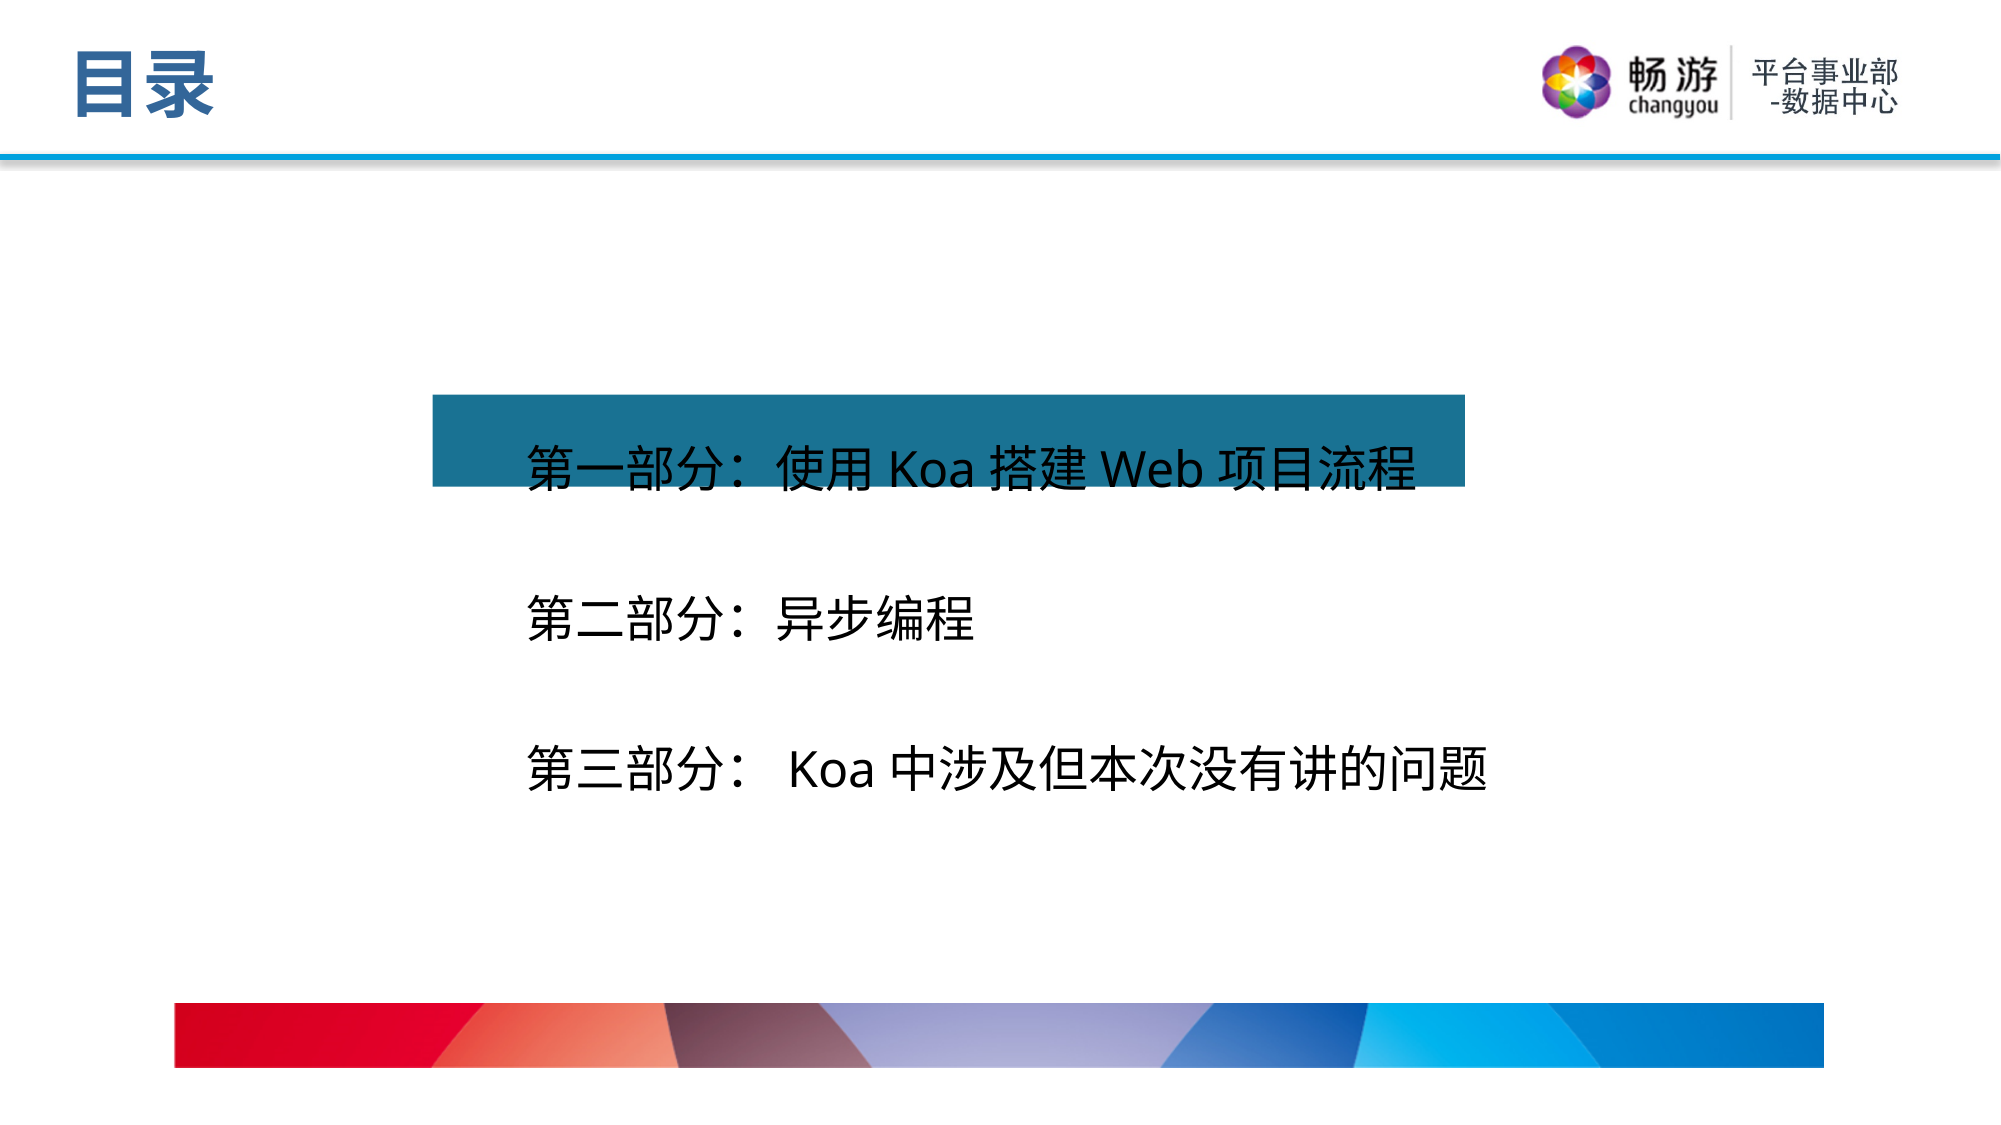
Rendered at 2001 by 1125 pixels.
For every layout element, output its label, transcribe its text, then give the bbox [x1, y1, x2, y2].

text_box [431, 393, 510, 489]
picture [1530, 40, 1916, 127]
picture [173, 1003, 1824, 1068]
text_box 第一部分：使用Koa搭建Web项目流程 第二部分：异步编程 第三部分：Koa中涉及但本次没有讲的问题 [510, 339, 1667, 805]
text_box 目录 [53, 29, 1476, 122]
